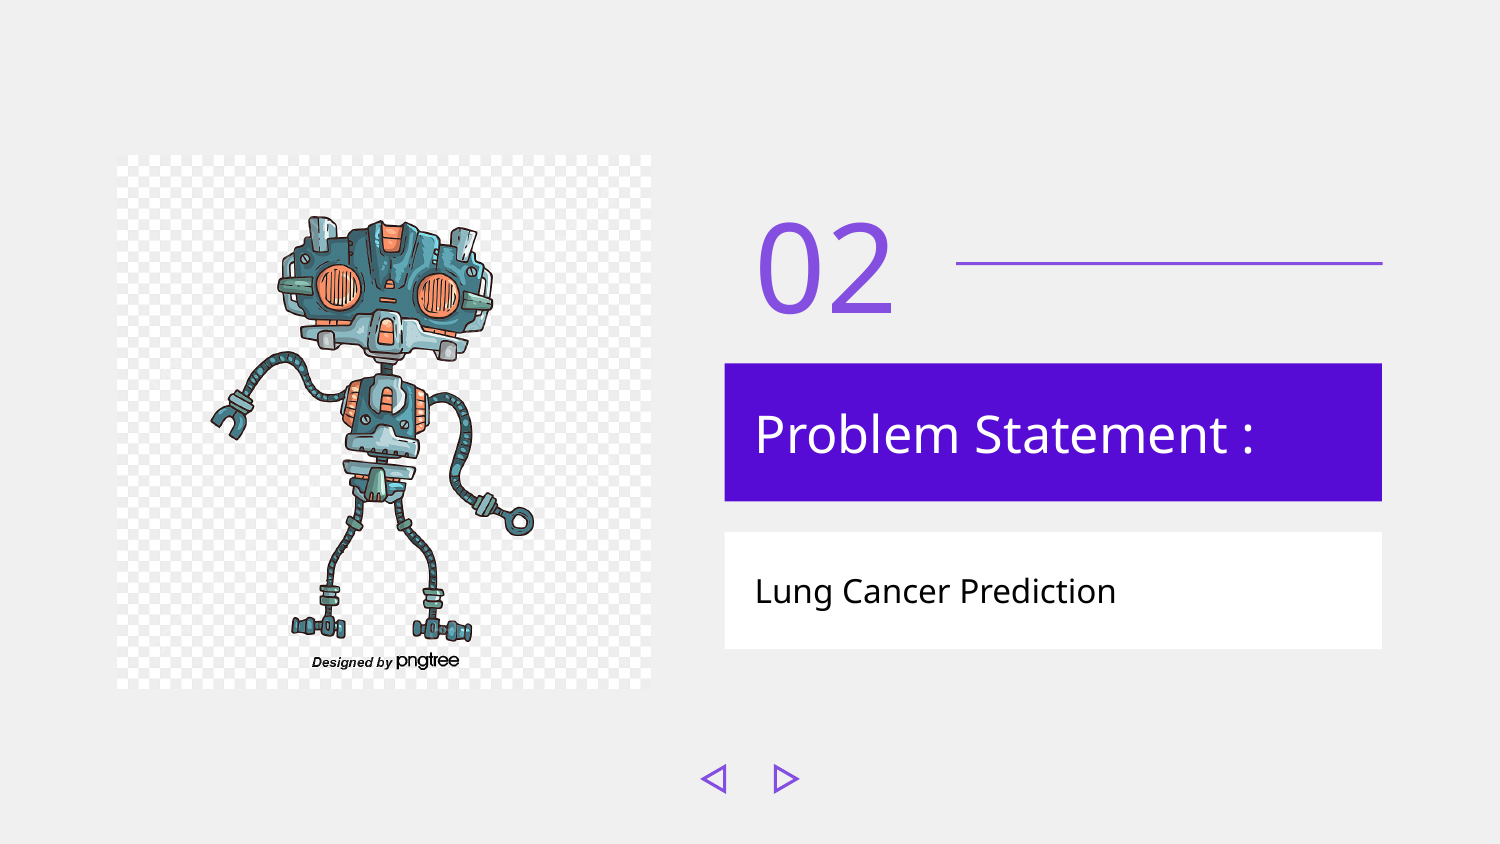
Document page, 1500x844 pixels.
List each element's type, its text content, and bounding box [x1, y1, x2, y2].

title 02 [724, 194, 957, 333]
text_box [703, 766, 725, 792]
subtitle Lung Cancer Prediction [724, 532, 1382, 650]
text_box [775, 766, 797, 792]
picture [117, 154, 651, 689]
title Problem Statement : [724, 363, 1382, 502]
